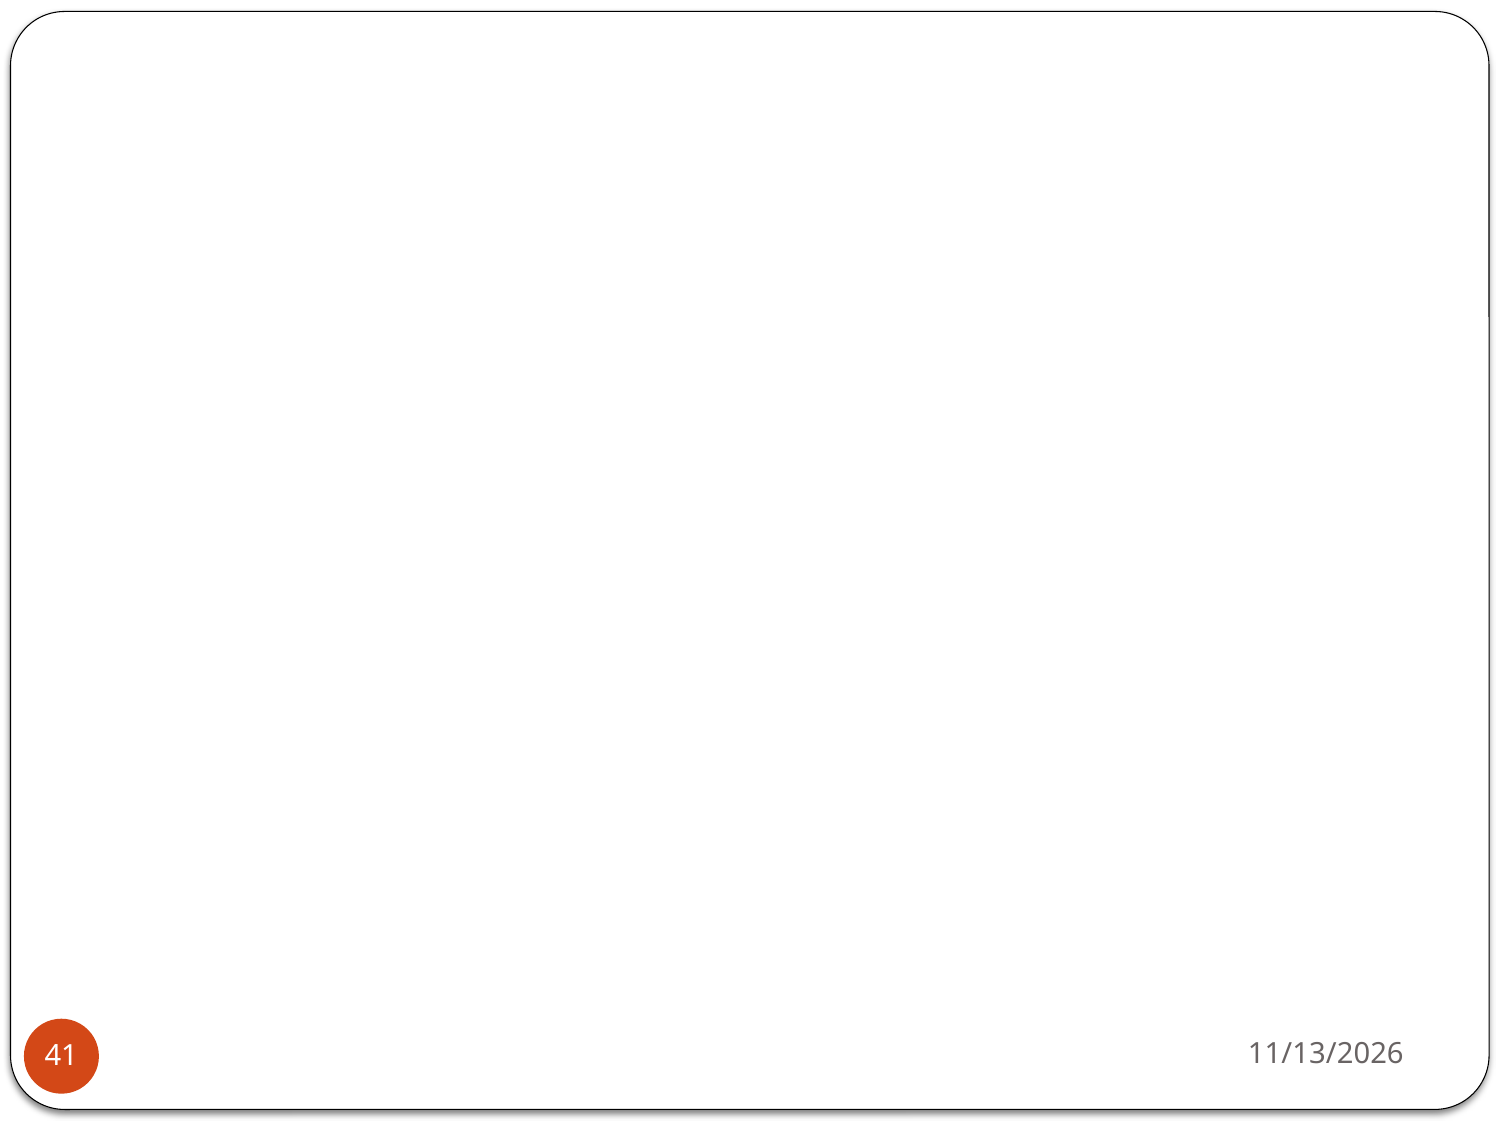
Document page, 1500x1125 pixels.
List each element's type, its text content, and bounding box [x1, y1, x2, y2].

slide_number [1012, 1015, 1419, 1094]
slide_number 41 [23, 1018, 99, 1094]
